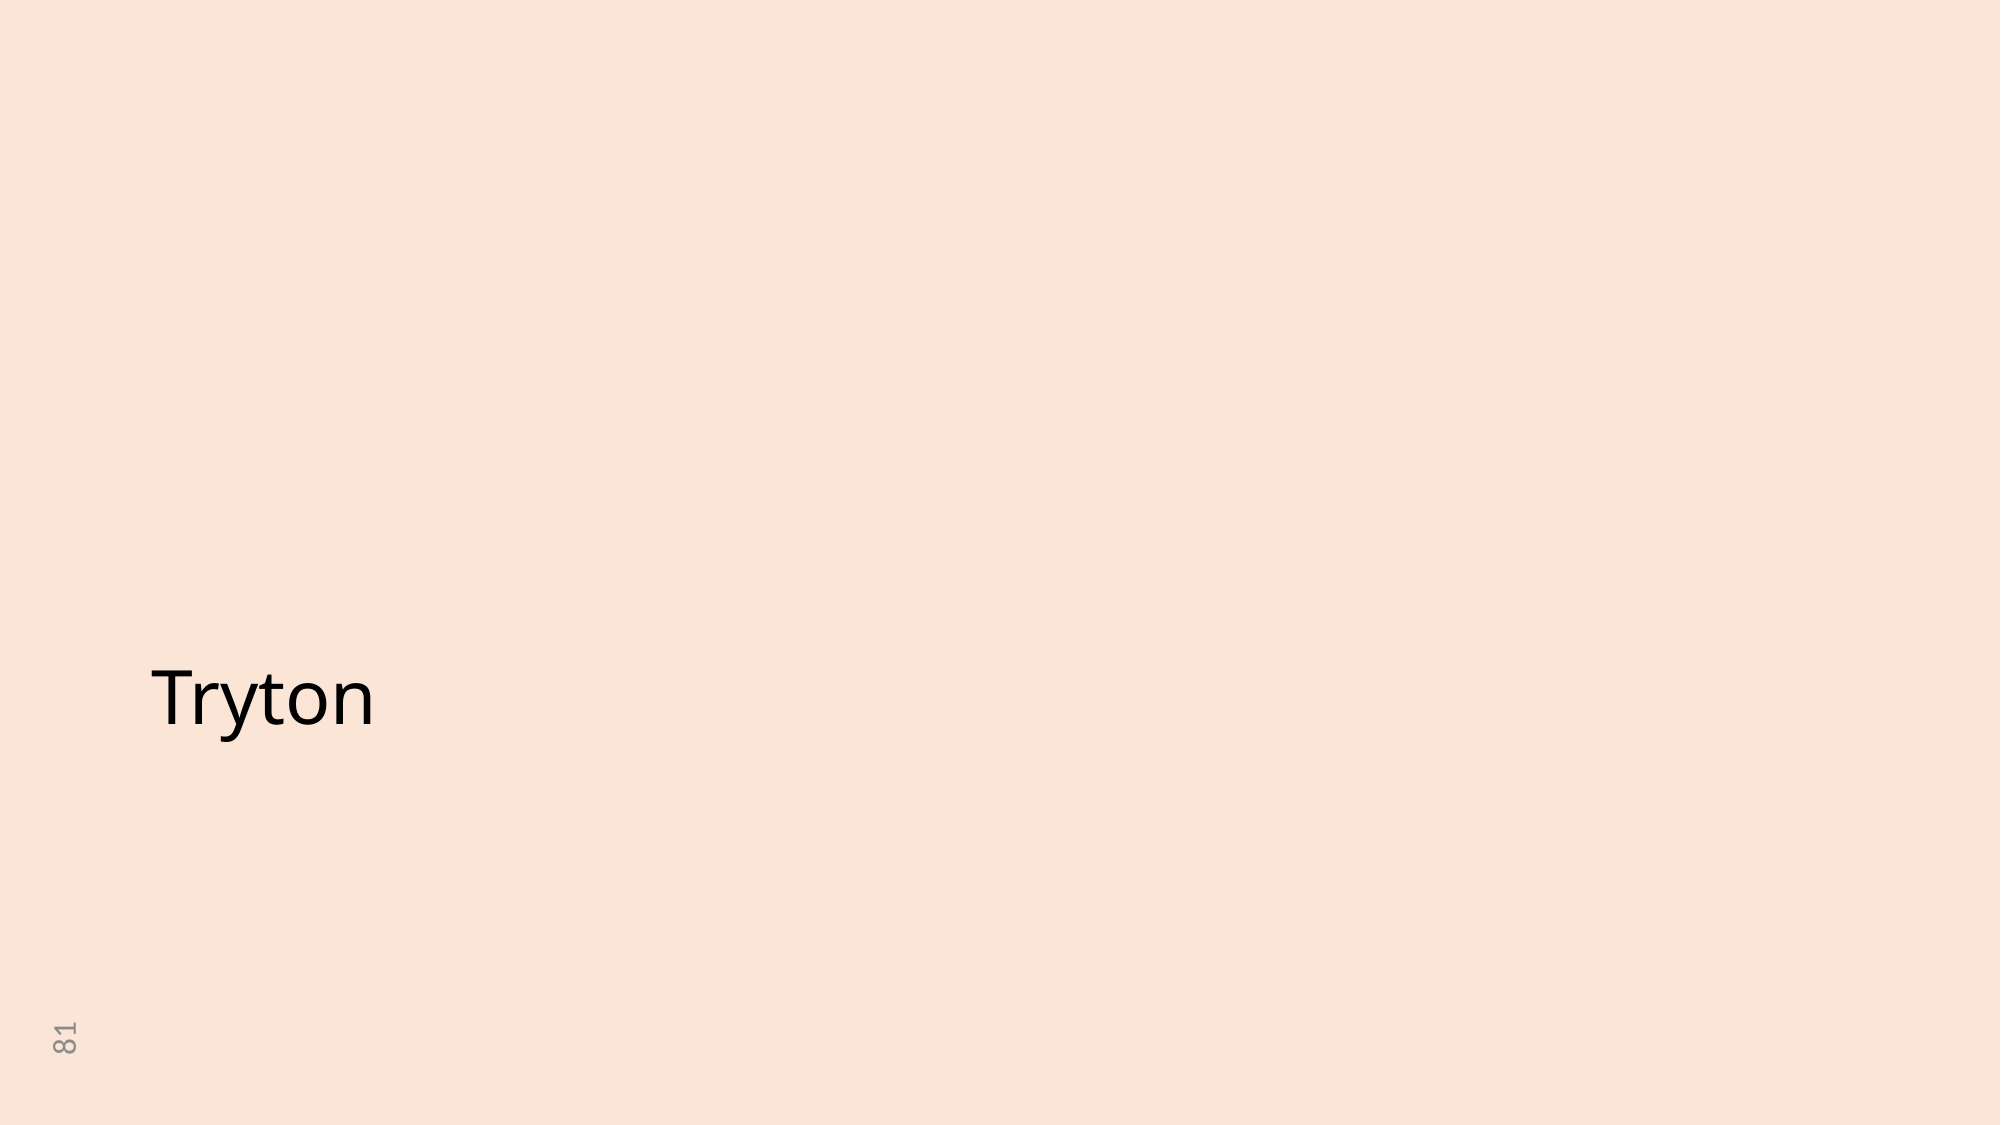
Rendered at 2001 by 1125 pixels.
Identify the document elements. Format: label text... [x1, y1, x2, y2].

slide_number 81 [32, 969, 93, 1108]
title Tryton [136, 280, 1862, 749]
